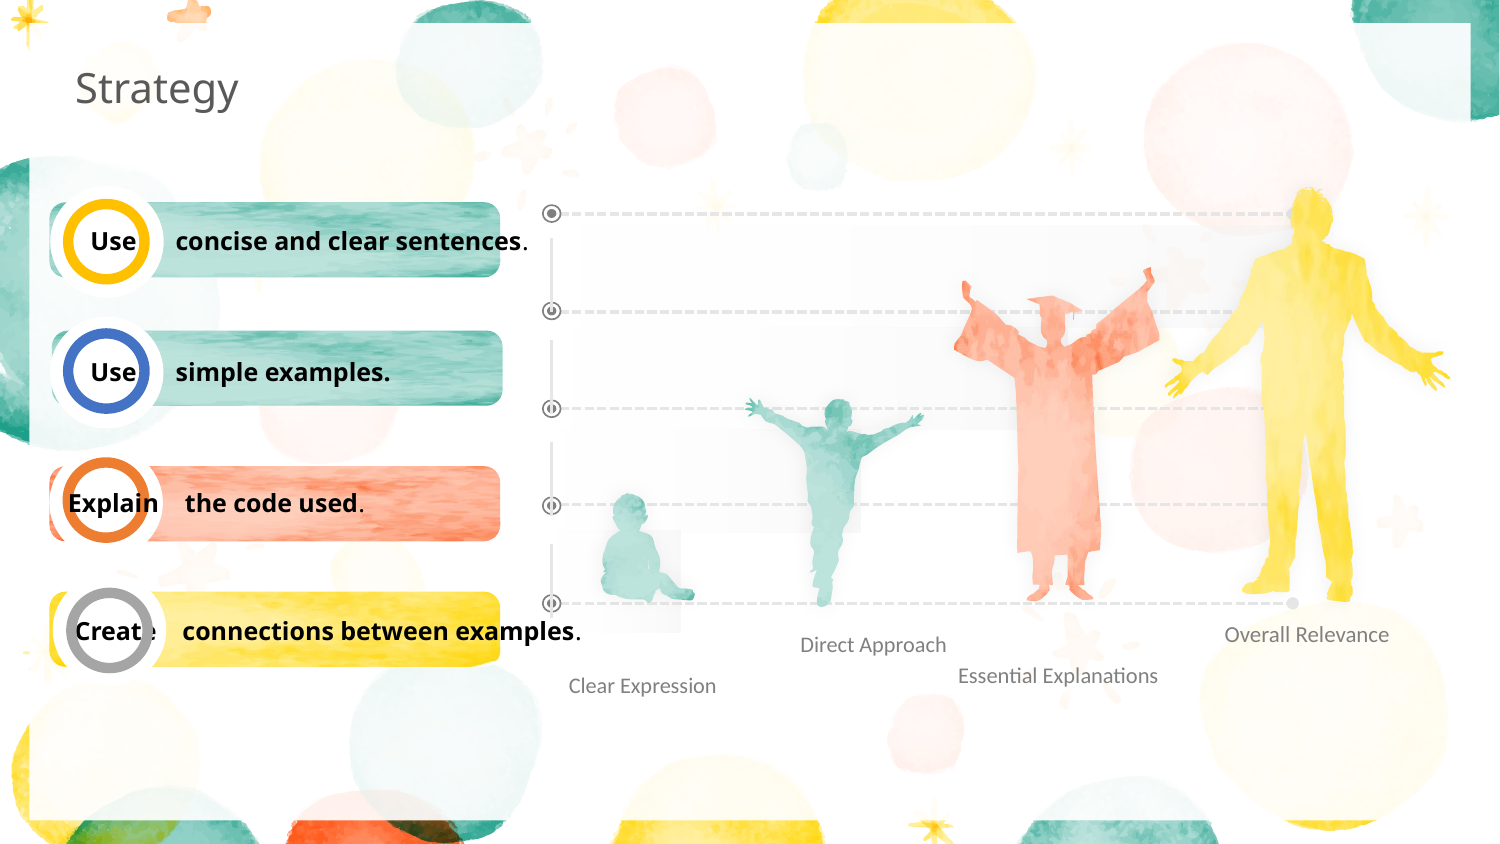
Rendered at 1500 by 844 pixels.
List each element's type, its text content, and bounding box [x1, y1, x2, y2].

text_box Strategy [75, 49, 253, 125]
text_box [49, 185, 503, 686]
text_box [541, 187, 1451, 706]
